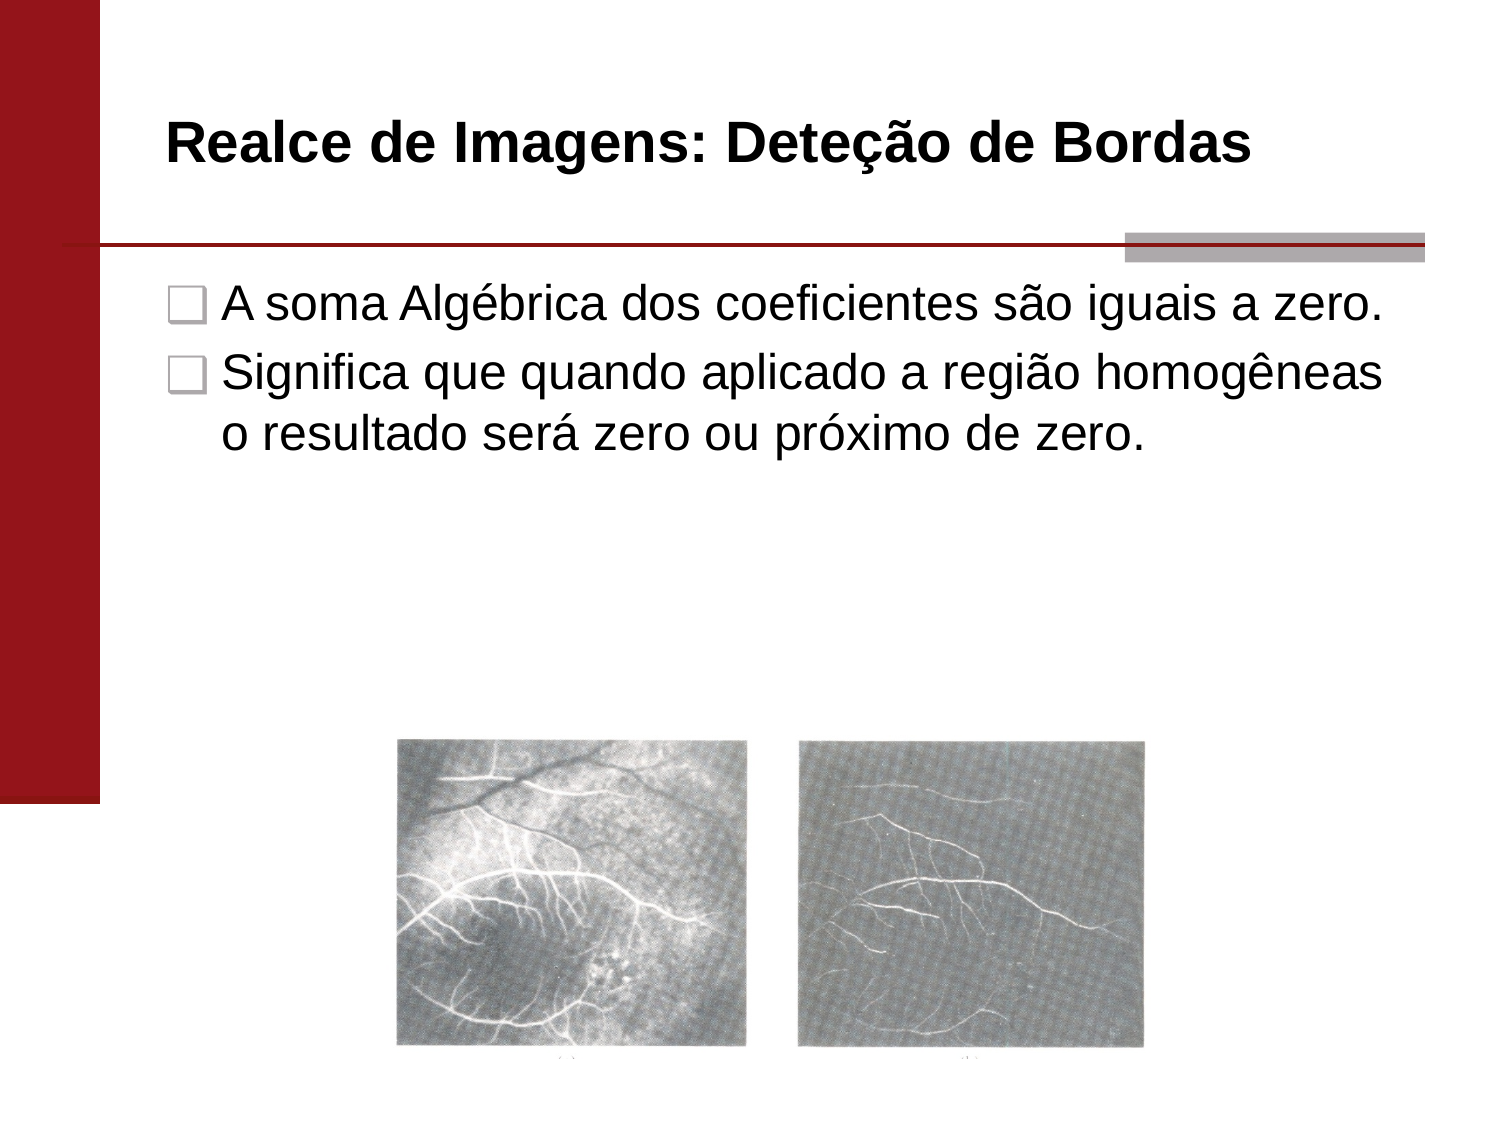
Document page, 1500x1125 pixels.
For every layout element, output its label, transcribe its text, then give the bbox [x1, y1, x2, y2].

list A soma Algébrica dos coeficientes são iguais a zero. Significa que quando aplicado a região homogêneas o resultado será zero ou próximo de zero. [150, 262, 1425, 1006]
title Realce de Imagens: Deteção de Bordas [150, 45, 1425, 234]
picture [374, 724, 1163, 1059]
